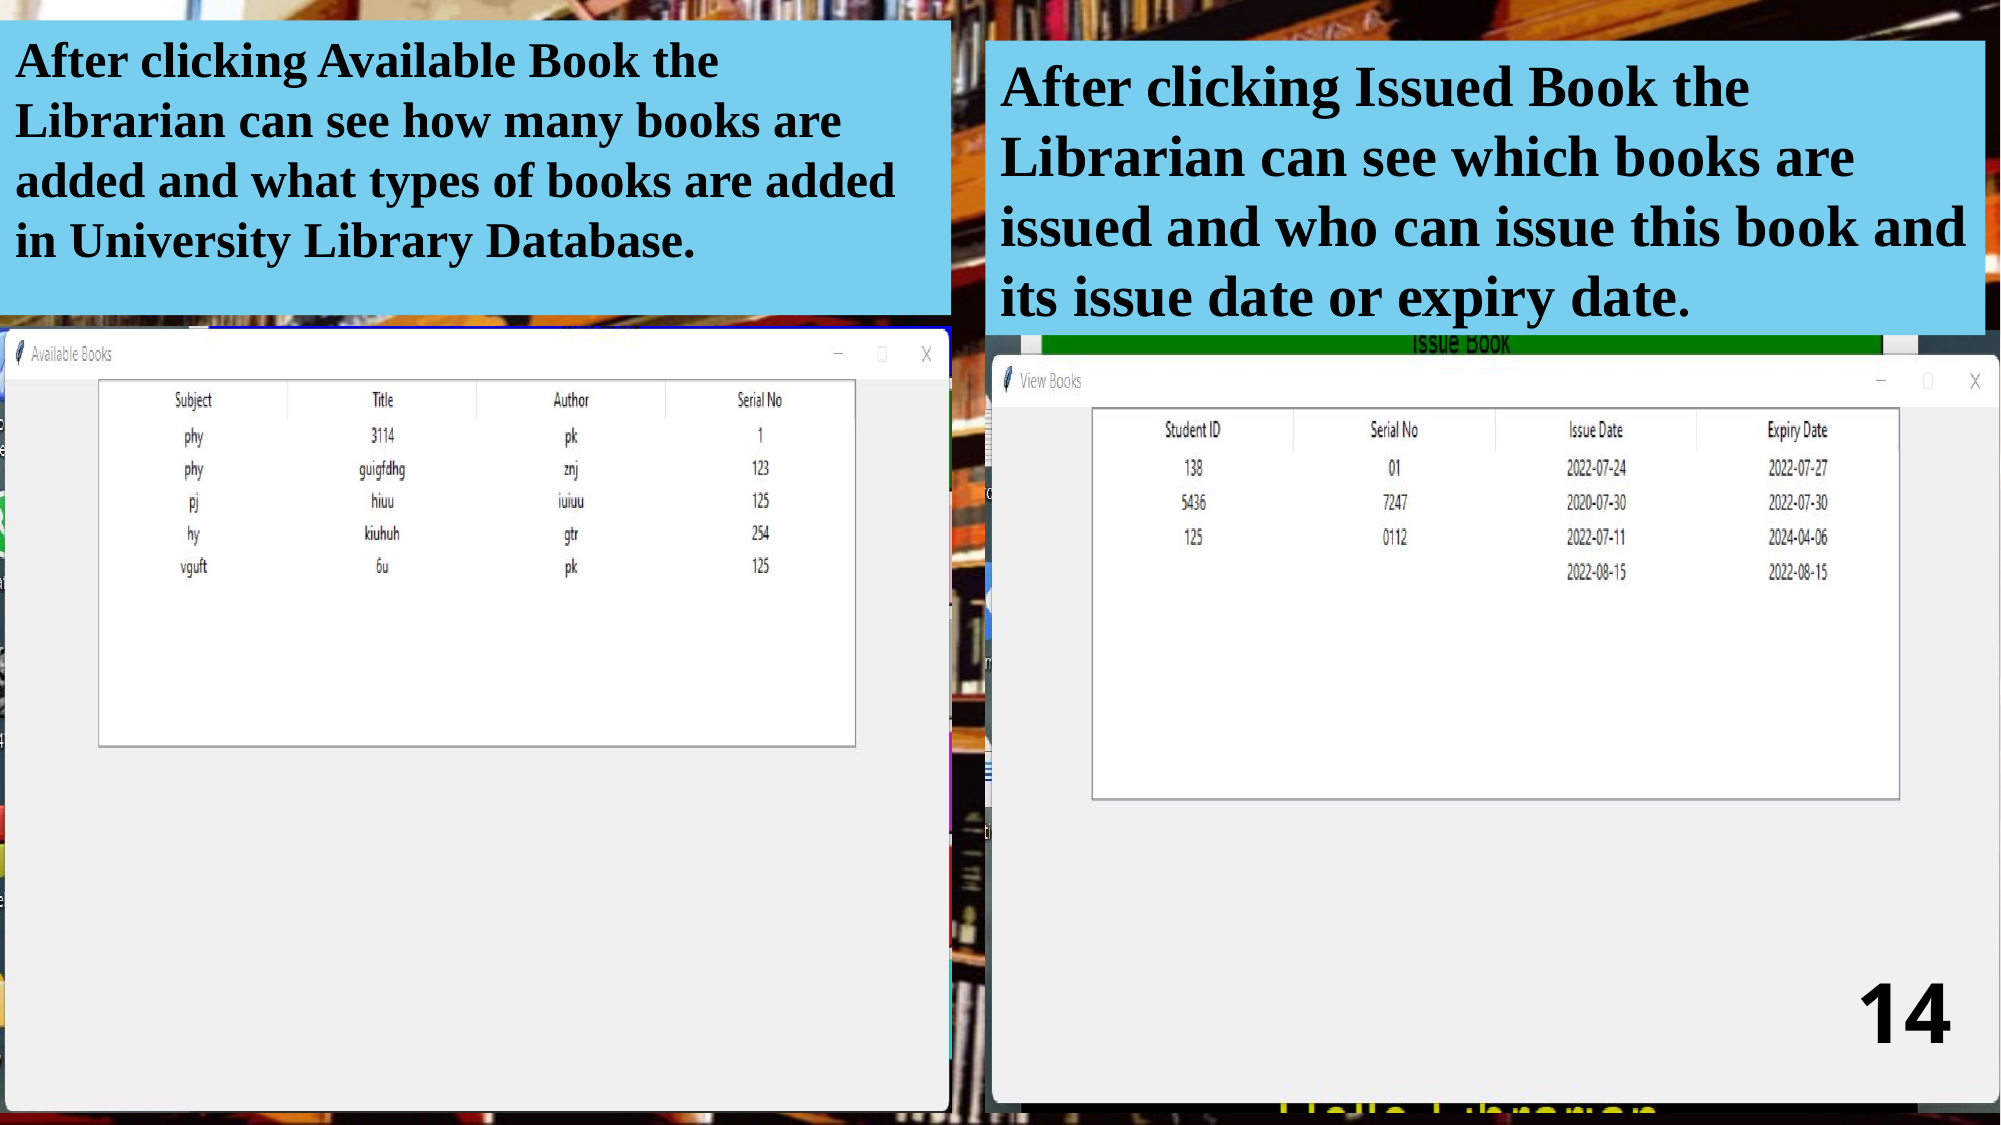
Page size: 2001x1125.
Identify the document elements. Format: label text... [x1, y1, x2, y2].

text_box After clicking Issued Book the Librarian can see which books are issued and who can issue this book and its issue date or expiry date. [985, 40, 1986, 326]
text_box After clicking Available Book the Librarian can see how many books are added and what types of books are added in University Library Database. [0, 20, 952, 316]
picture [0, 0, 2001, 1125]
